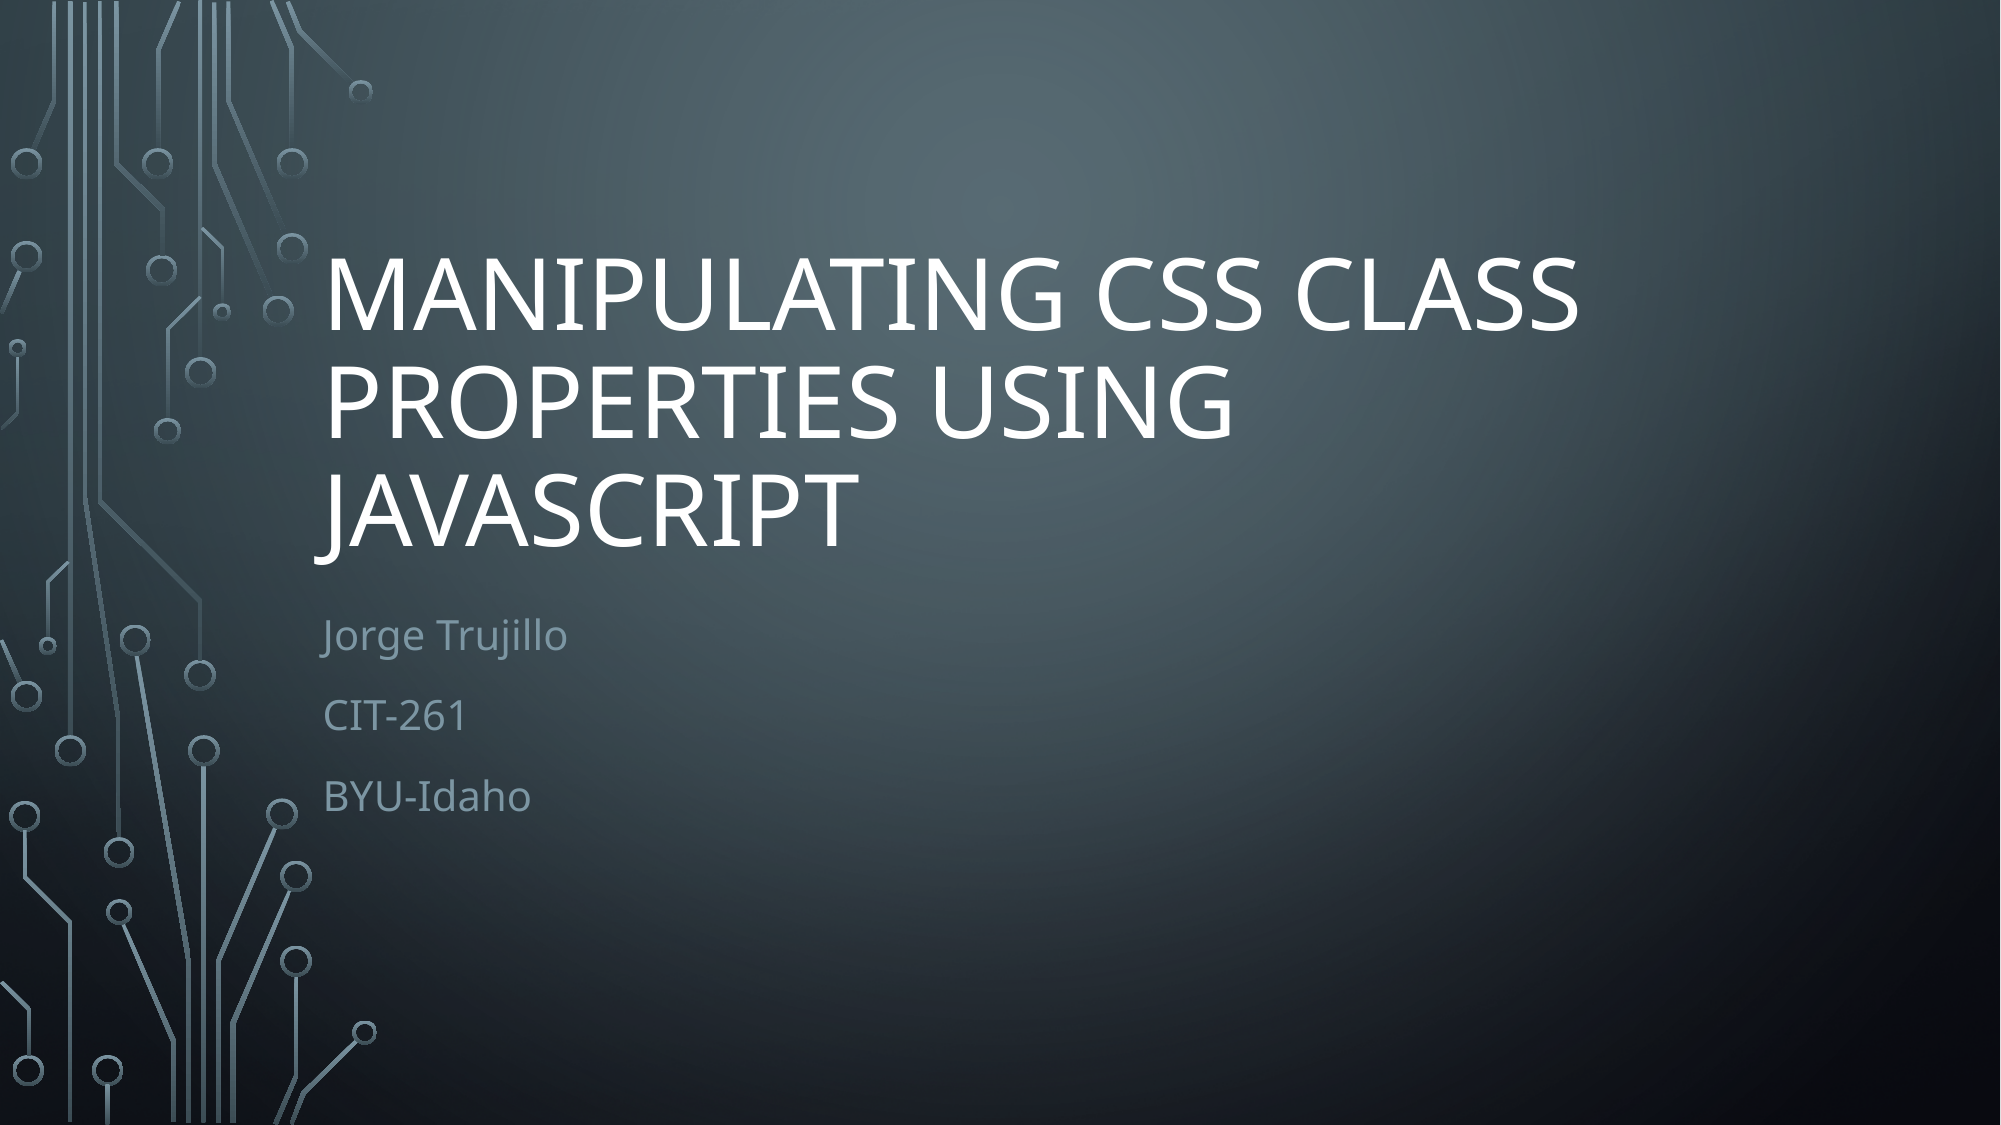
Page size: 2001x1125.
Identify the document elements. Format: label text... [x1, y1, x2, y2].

subtitle Jorge Trujillo CIT-261 BYU-Idaho [307, 590, 1750, 863]
title Manipulating CSS Class Properties Using JavaScript [307, 184, 1750, 576]
